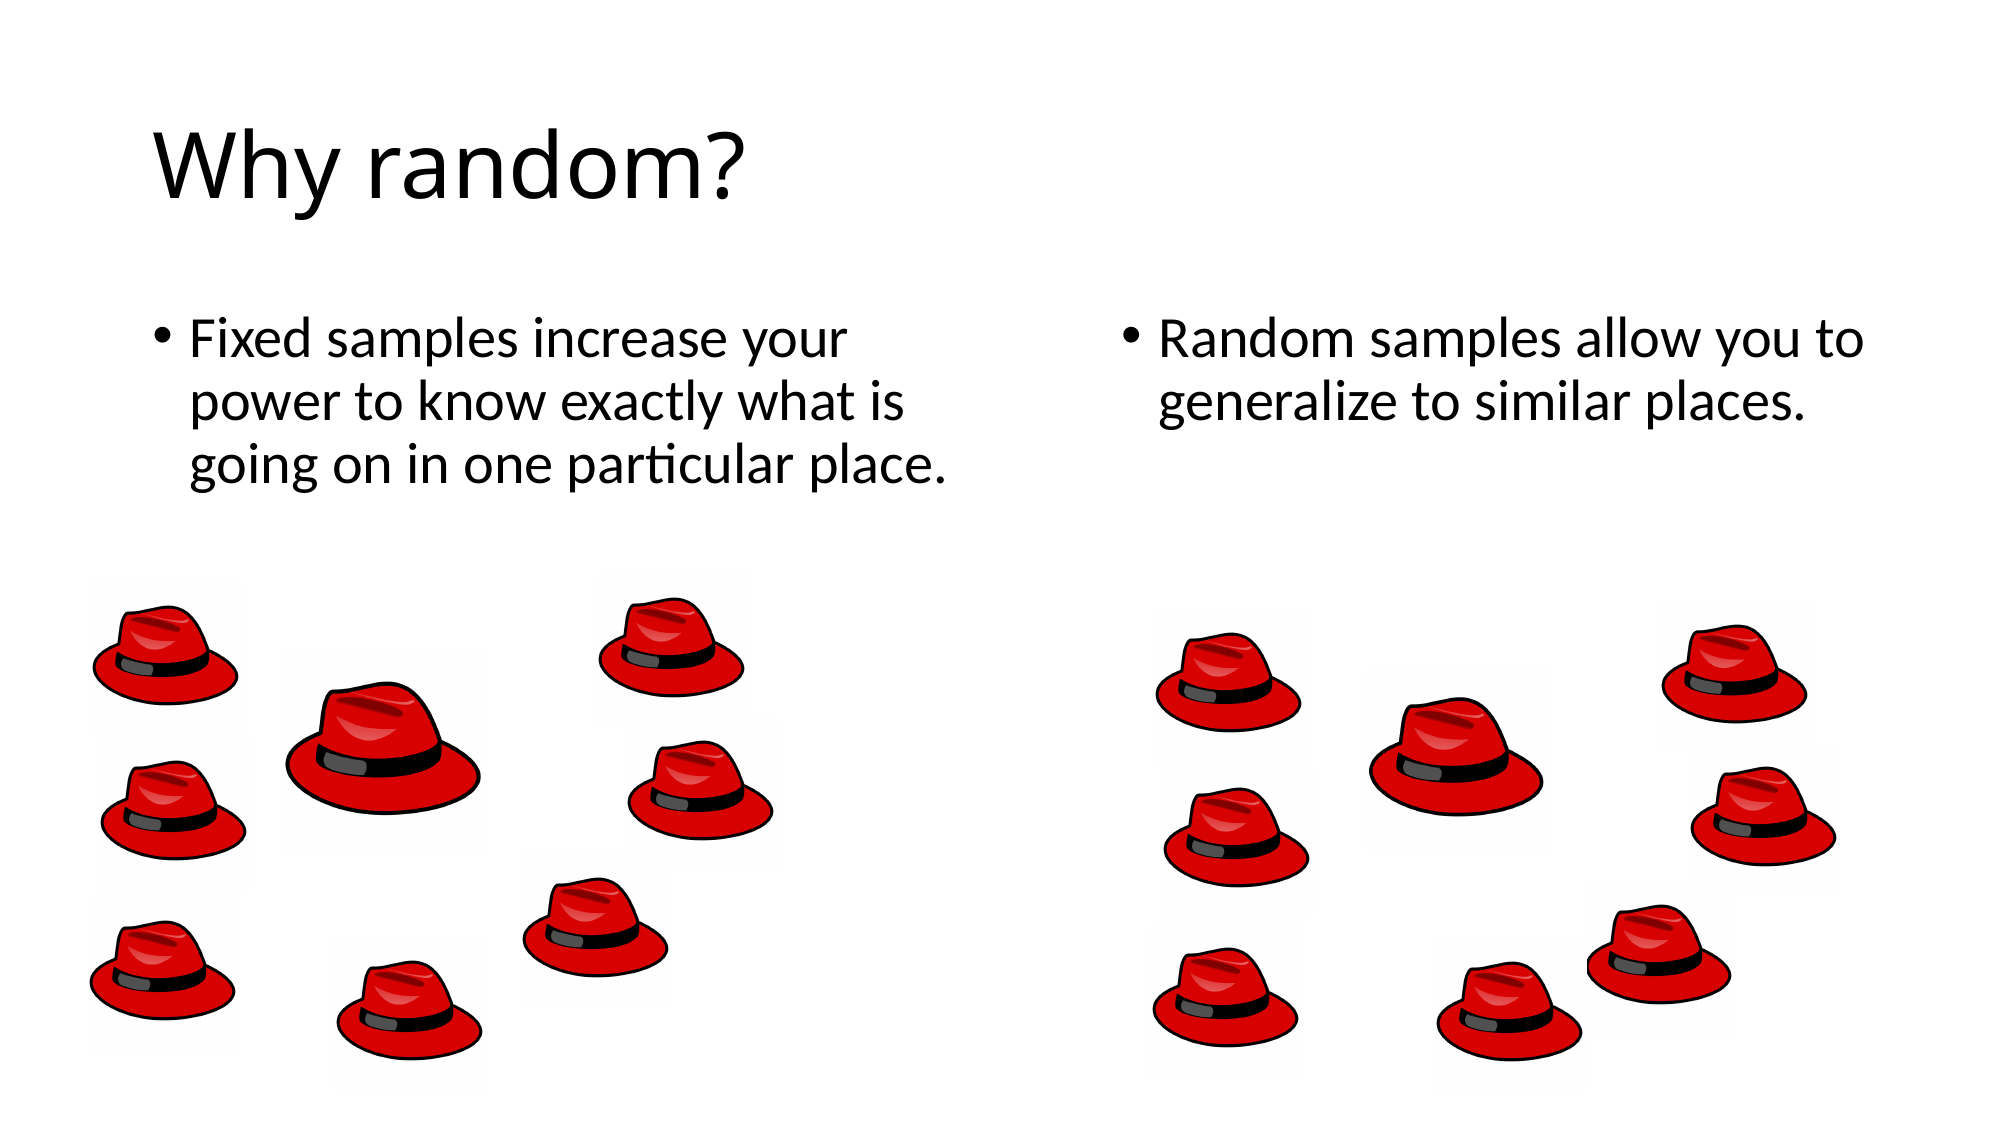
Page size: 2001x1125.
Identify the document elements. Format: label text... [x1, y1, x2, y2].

picture [1153, 609, 1306, 762]
picture [87, 897, 240, 1050]
picture [520, 574, 778, 1007]
text_box Random samples allow you to generalize to similar places. [1106, 299, 1969, 1014]
picture [98, 737, 251, 890]
picture [1150, 924, 1303, 1077]
picture [334, 937, 487, 1090]
list Fixed samples increase your power to know exactly what is going on in one particular place. [137, 299, 1000, 517]
title Why random? [137, 59, 1863, 278]
picture [282, 650, 487, 855]
picture [1366, 669, 1549, 852]
picture [1161, 764, 1314, 917]
picture [1434, 601, 1841, 1091]
picture [90, 582, 243, 735]
